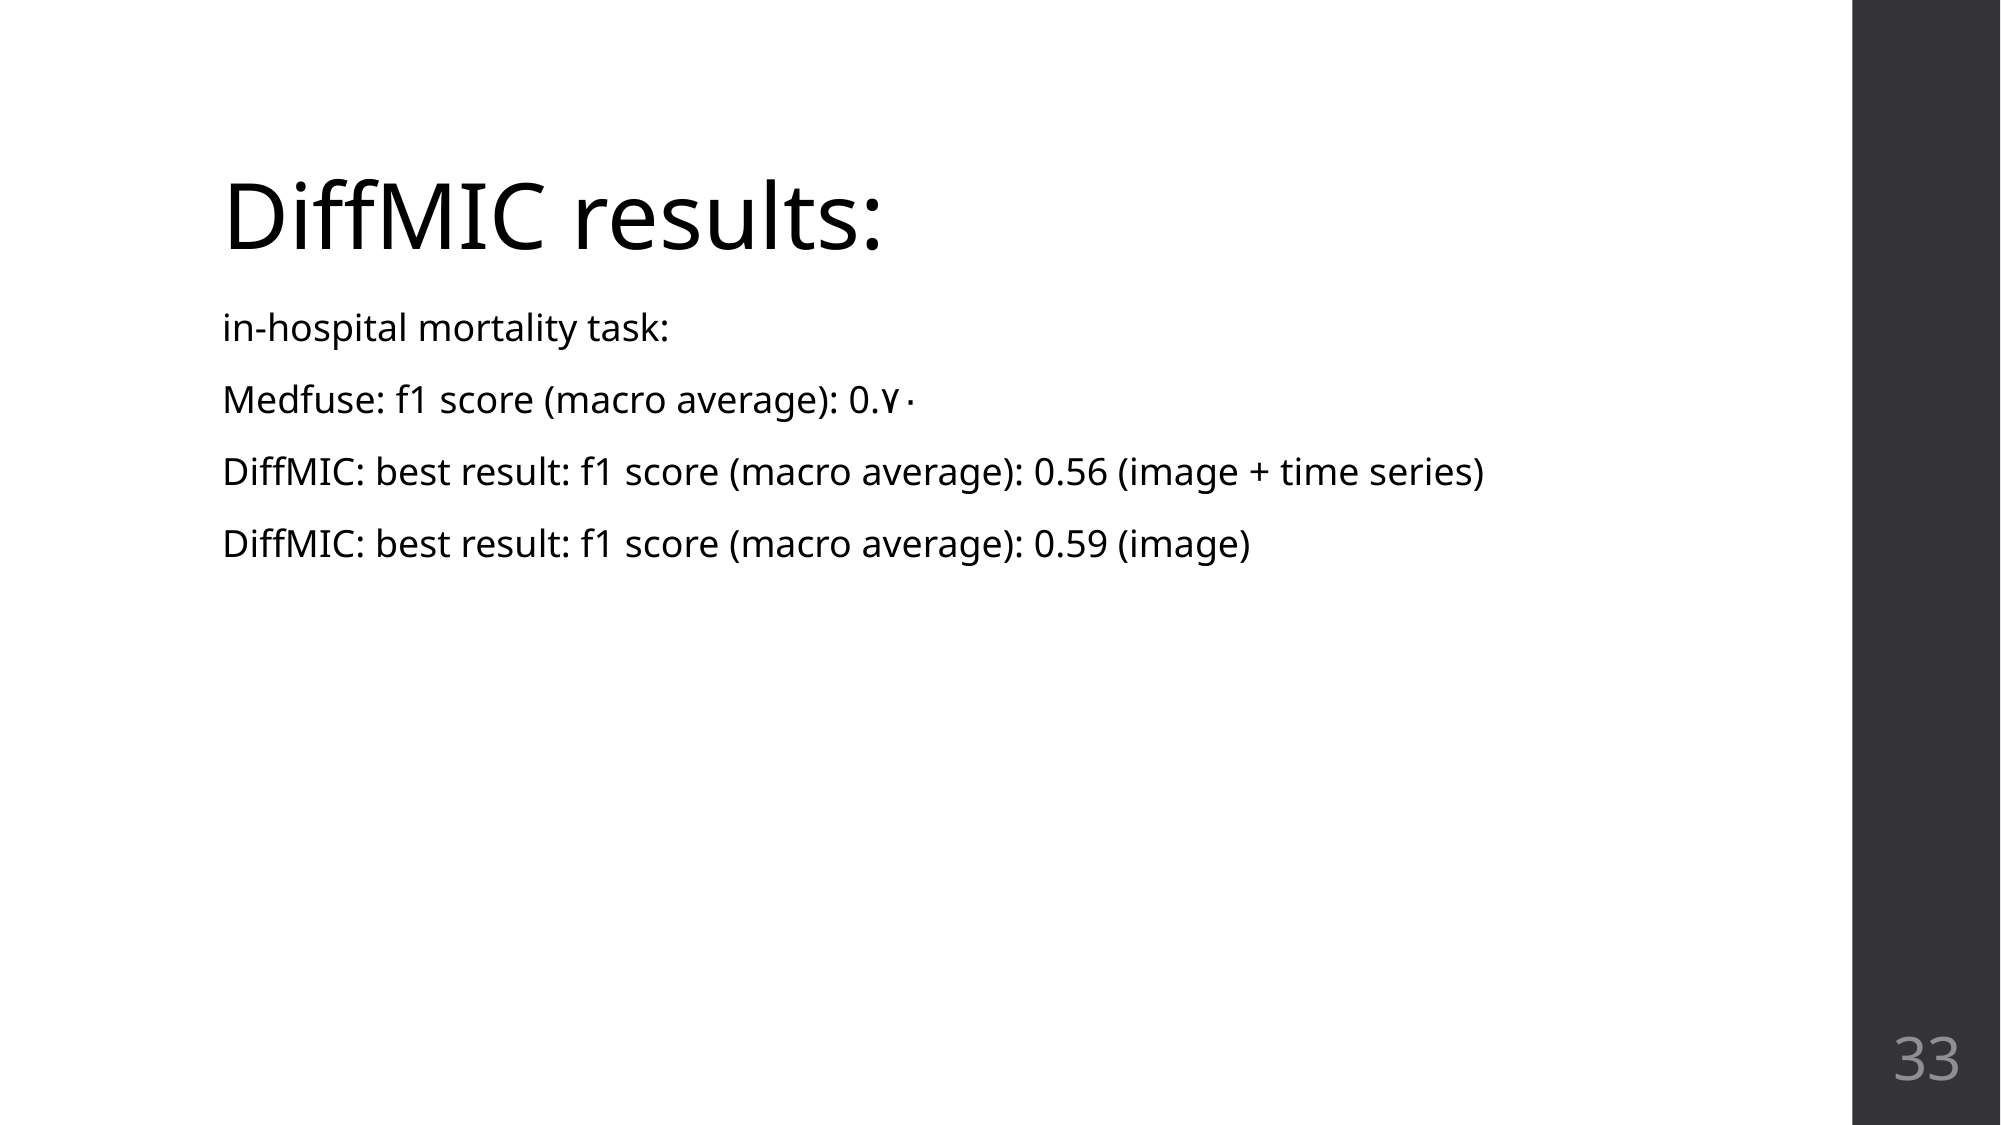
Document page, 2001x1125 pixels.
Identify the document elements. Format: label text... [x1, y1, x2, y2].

list in-hospital mortality task: Medfuse: f1 score (macro average): 0.۷۰ DiffMIC: best result: f1 score (macro average): 0.56 (image + time series) DiffMIC: best result: f1 score (macro average): 0.59 (image) [206, 299, 1617, 1014]
title DiffMIC results: [206, 60, 1797, 278]
slide_number ‹#› [1852, 1012, 2000, 1110]
